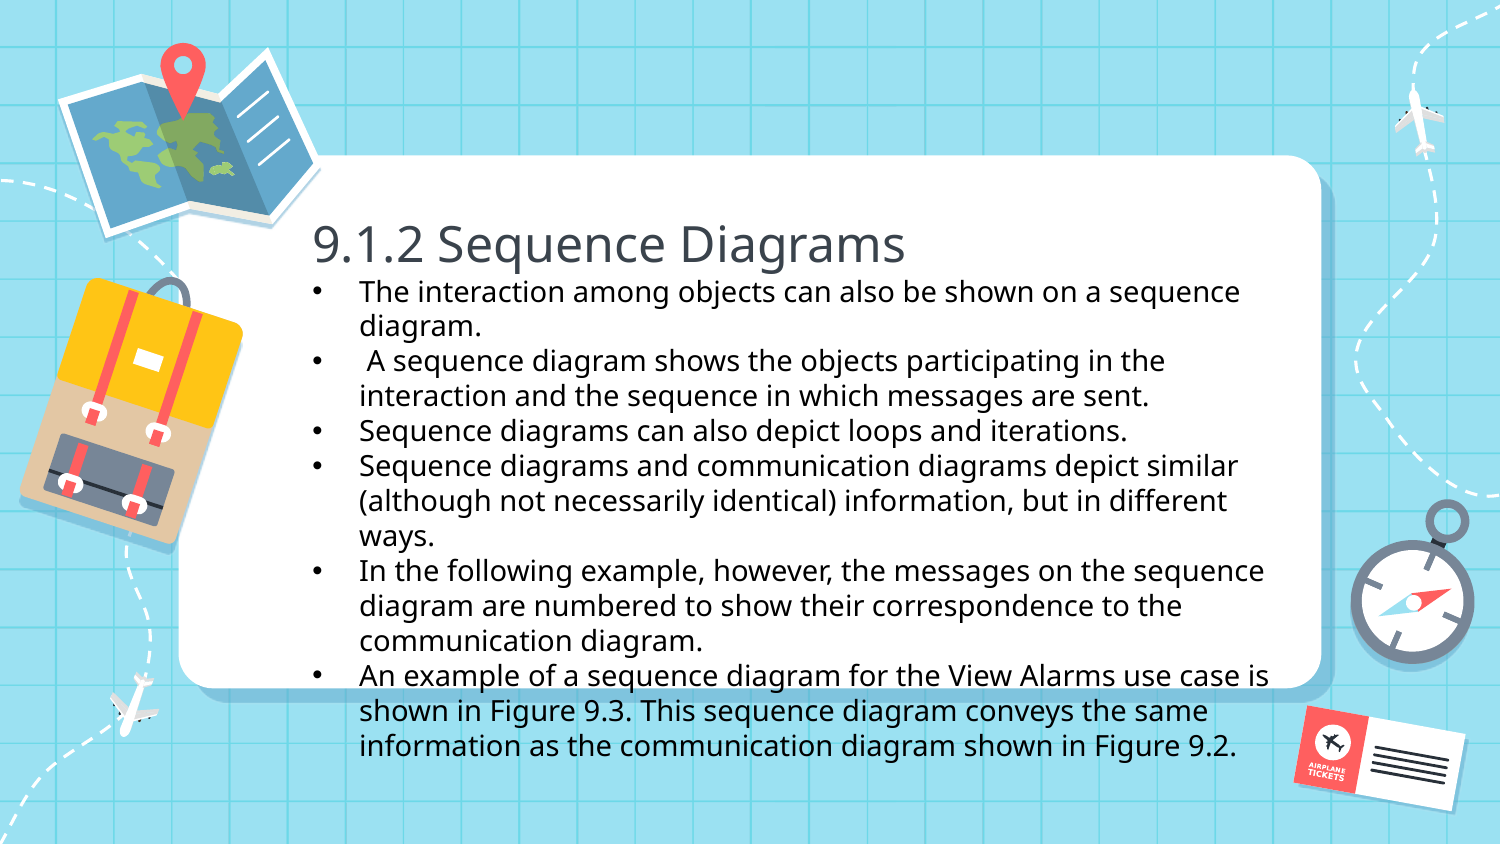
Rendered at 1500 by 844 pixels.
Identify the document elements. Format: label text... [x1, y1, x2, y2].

text_box 9.1.2 Sequence Diagrams The interaction among objects can also be shown on a sequence diagram. A sequence diagram shows the objects participating in the interaction and the sequence in which messages are sent. Sequence diagrams can also depict loops and iterations. Sequence diagrams and communication diagrams depict similar (although not necessarily identical) information, but in different ways. In the following example, however, the messages on the sequence diagram are numbered to show their correspondence to the communication diagram. An example of a sequence diagram for the View Alarms use case is shown in Figure 9.3. This sequence diagram conveys the same information as the communication diagram shown in Figure 9.2. [297, 205, 1289, 805]
